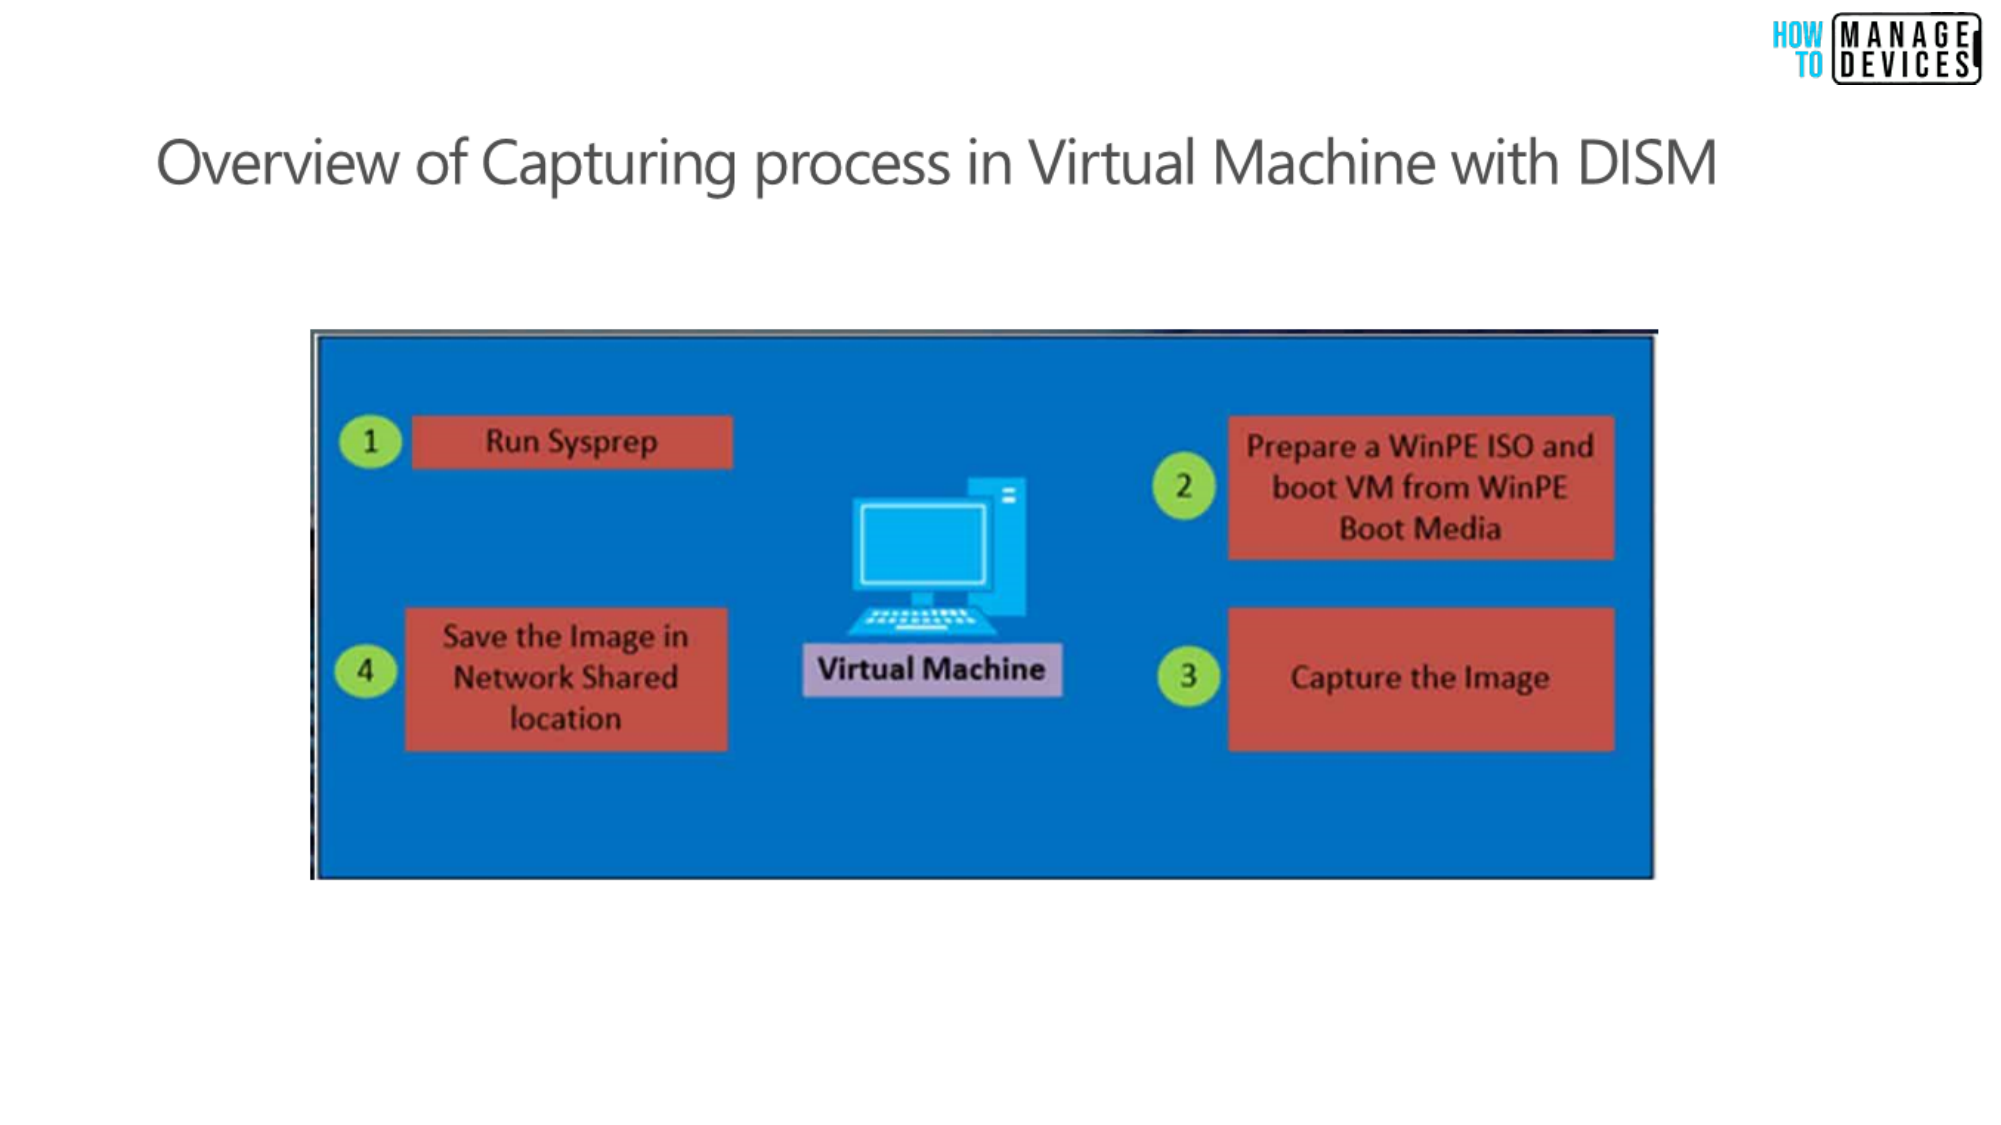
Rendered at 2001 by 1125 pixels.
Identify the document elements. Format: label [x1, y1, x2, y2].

picture [1769, 12, 1988, 85]
list [105, 105, 1895, 1020]
